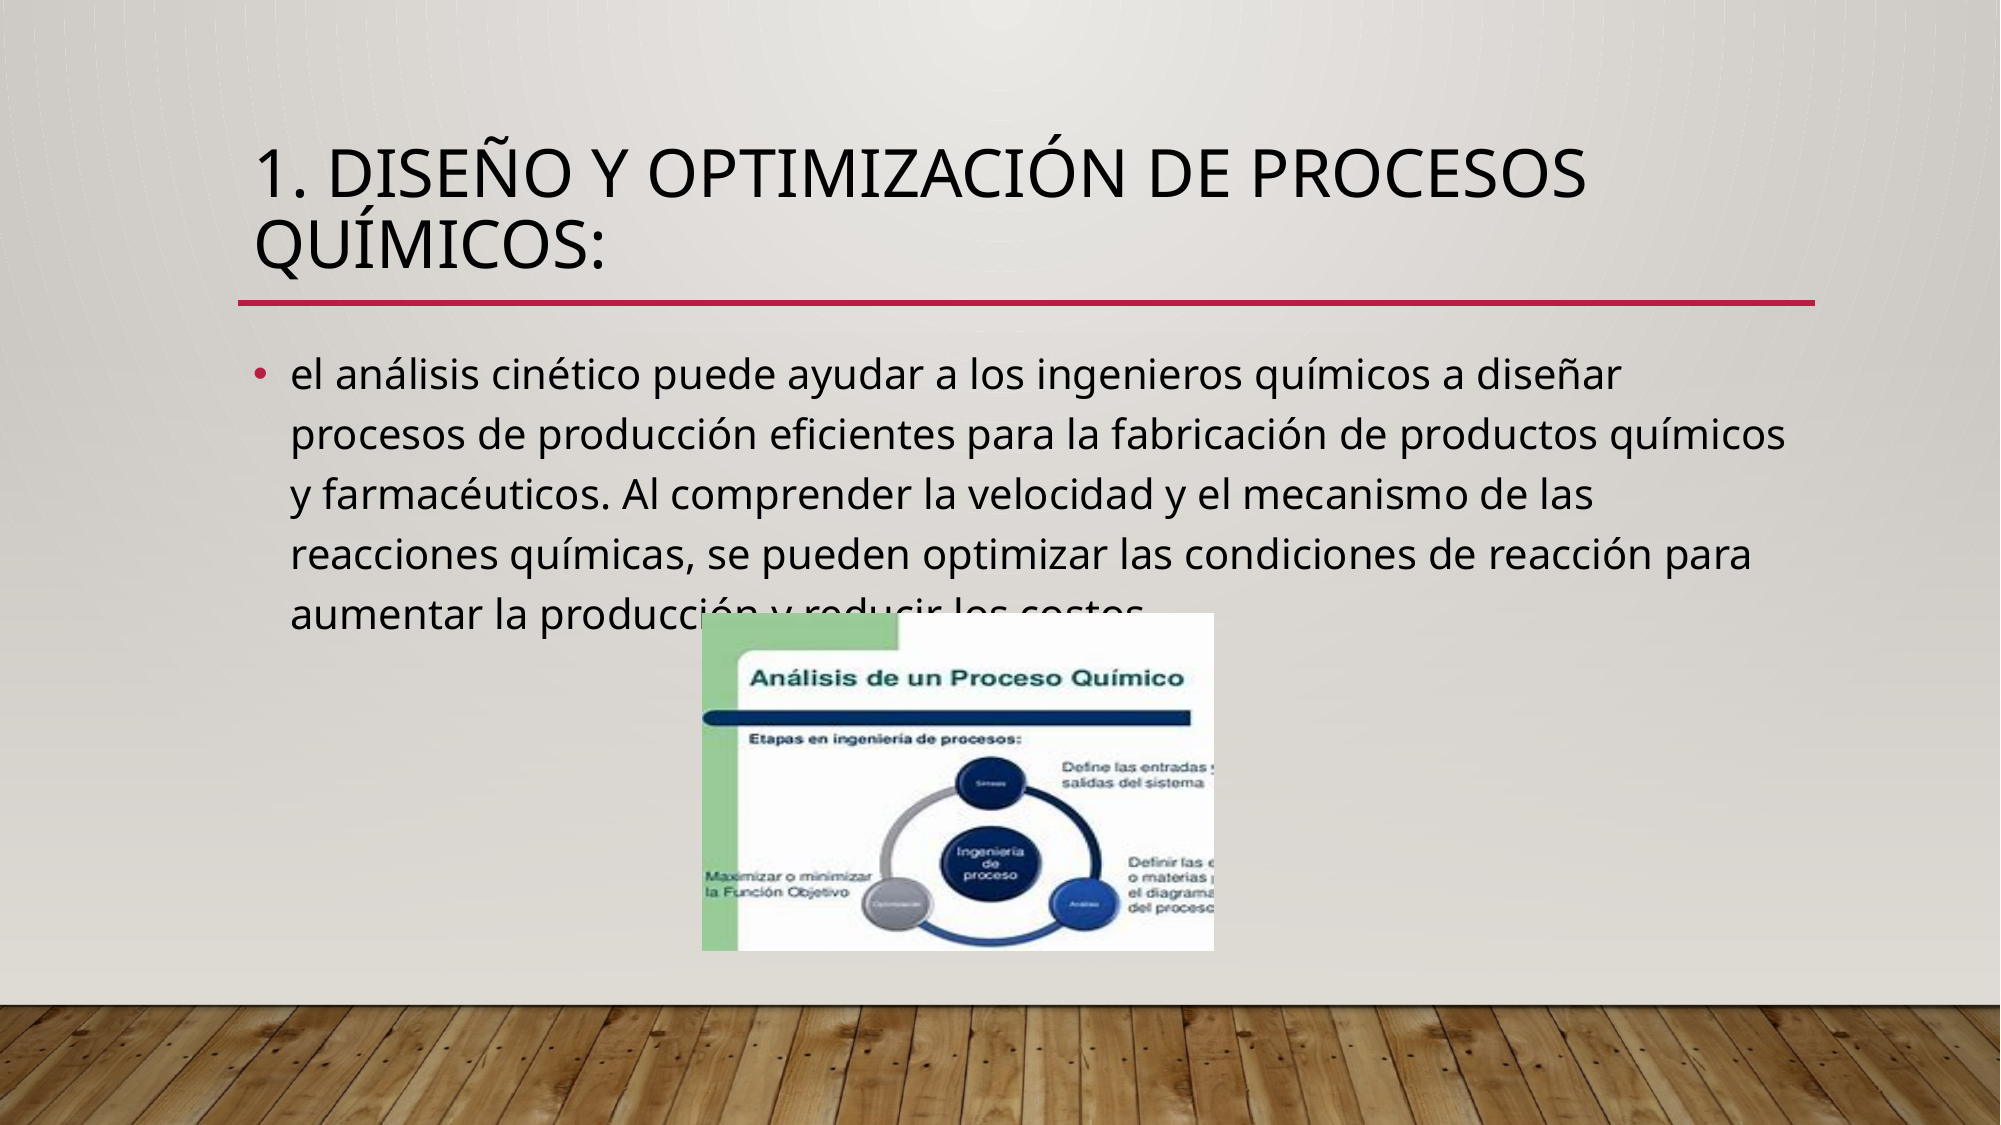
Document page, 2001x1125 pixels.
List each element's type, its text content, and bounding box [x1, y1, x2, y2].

list el análisis cinético puede ayudar a los ingenieros químicos a diseñar procesos de producción eficientes para la fabricación de productos químicos y farmacéuticos. Al comprender la velocidad y el mecanismo de las reacciones químicas, se pueden optimizar las condiciones de reacción para aumentar la producción y reducir los costos [238, 330, 1814, 897]
picture [702, 613, 1214, 952]
picture [0, 1005, 2000, 1125]
title 1. Diseño y optimización de procesos químicos: [238, 131, 1814, 305]
